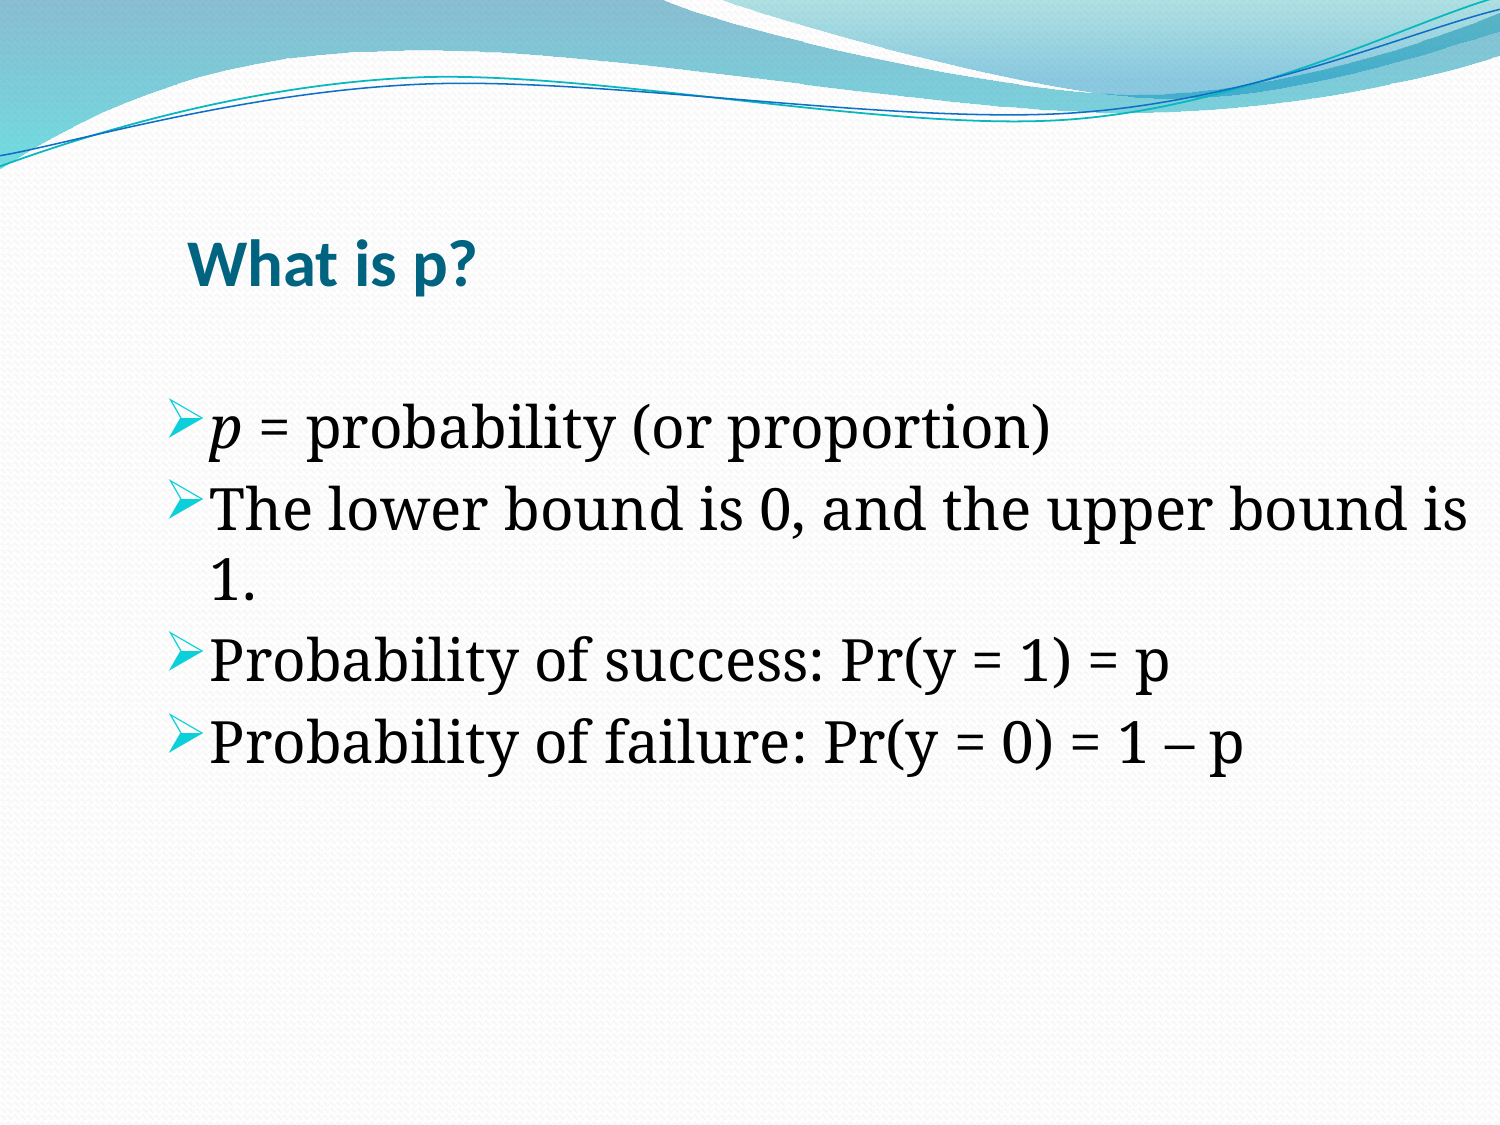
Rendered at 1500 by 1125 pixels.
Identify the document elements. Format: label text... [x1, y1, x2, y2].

list p = probability (or proportion) The lower bound is 0, and the upper bound is 1. Probability of success: Pr(y = 1) = p Probability of failure: Pr(y = 0) = 1 – p [150, 382, 1500, 1125]
title What is p? [187, 162, 1500, 300]
